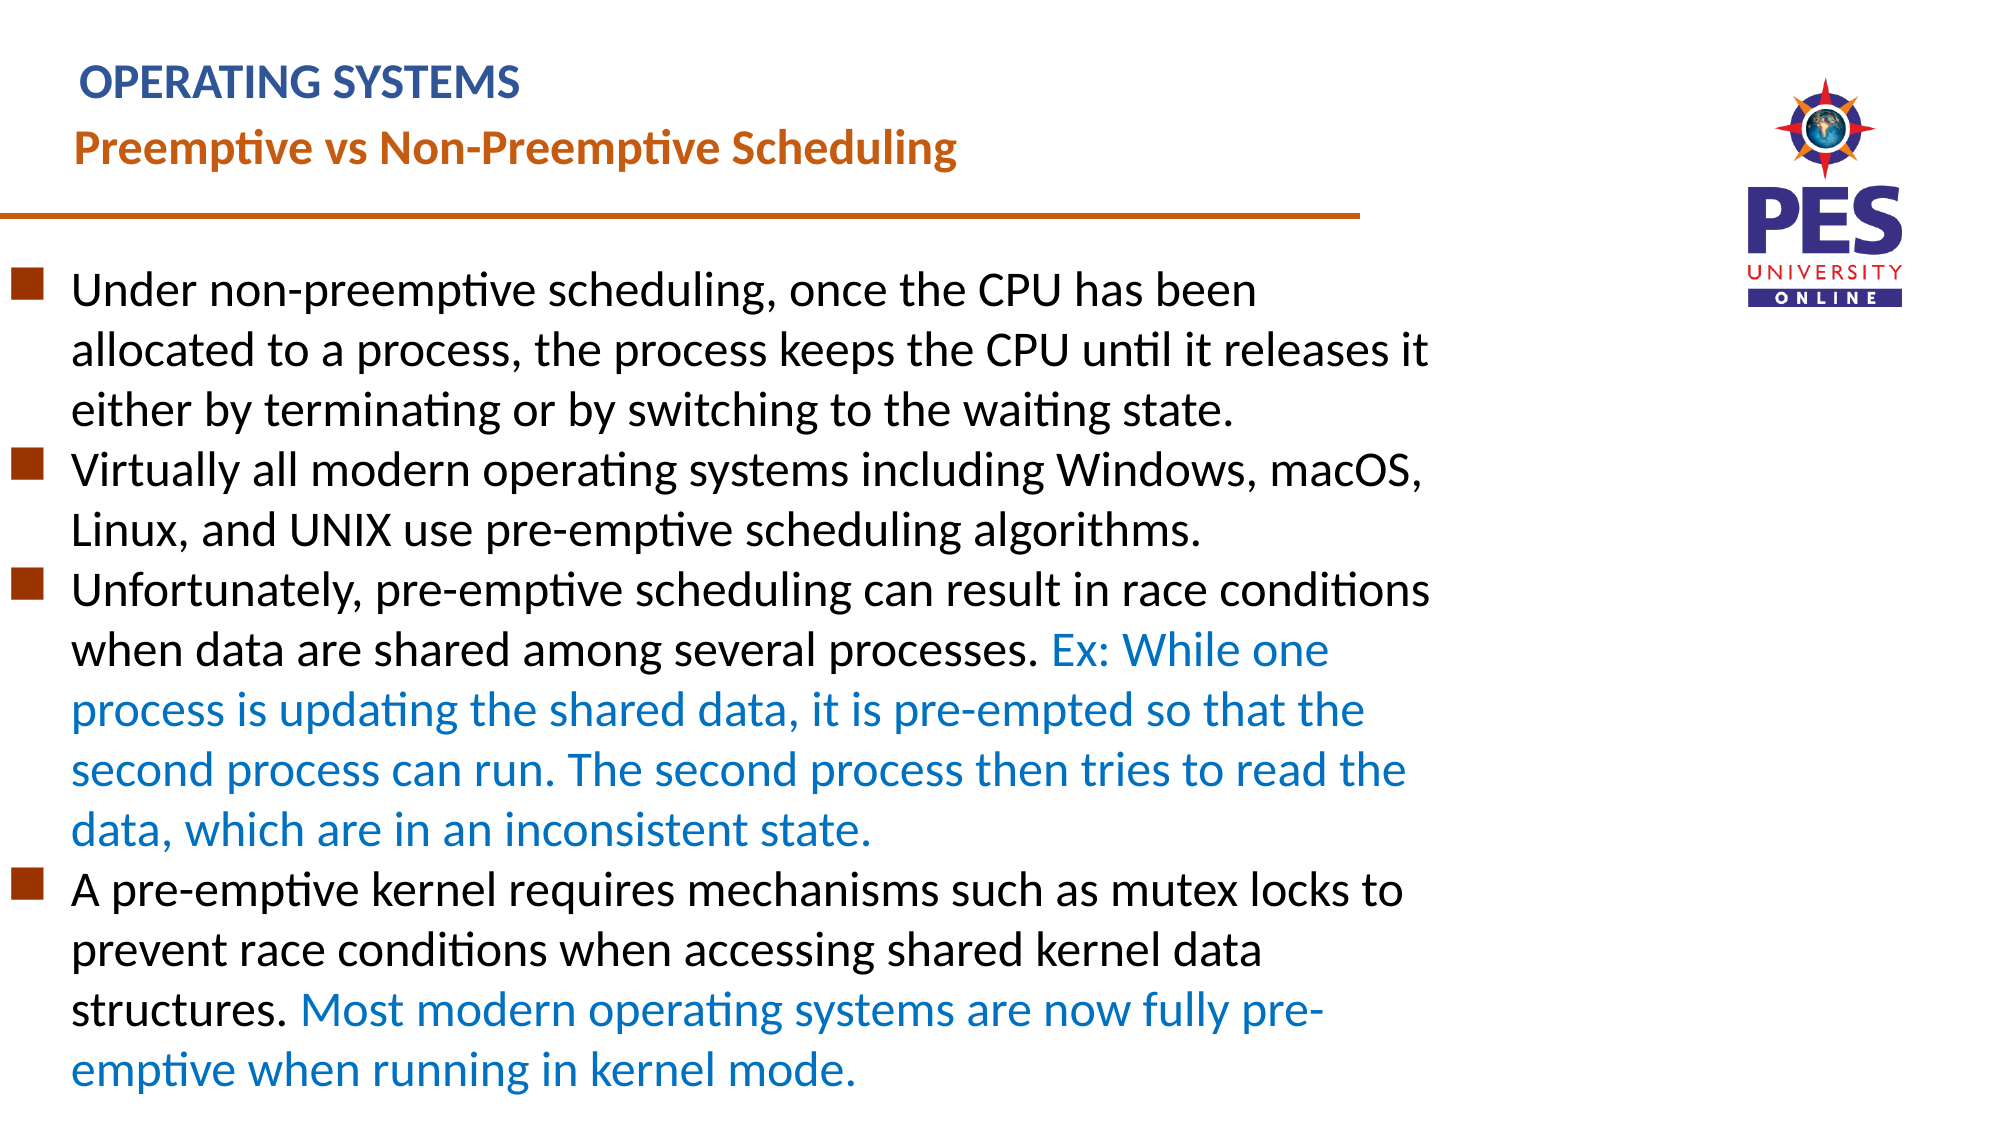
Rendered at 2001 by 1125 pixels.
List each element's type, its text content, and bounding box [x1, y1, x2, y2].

picture [1748, 76, 1902, 307]
text_box Preemptive vs Non-Preemptive Scheduling [59, 107, 1372, 182]
text_box OPERATING SYSTEMS [64, 41, 1295, 117]
text_box Under non-preemptive scheduling, once the CPU has been allocated to a process, the process keeps the CPU until it releases it either by terminating or by switching to the waiting state. Virtually all modern operating systems including Windows, macOS, Linux, and UNIX use pre-emptive scheduling algorithms. Unfortunately, pre-emptive scheduling can result in race conditions when data are shared among several processes. Ex: While one process is updating the shared data, it is pre-empted so that the second process can run. The second process then tries to read the data, which are in an inconsistent state. A pre-emptive kernel requires mechanisms such as mutex locks to prevent race conditions when accessing shared kernel data structures. Most modern operating systems are now fully pre-emptive when running in kernel mode. [0, 248, 1456, 1104]
